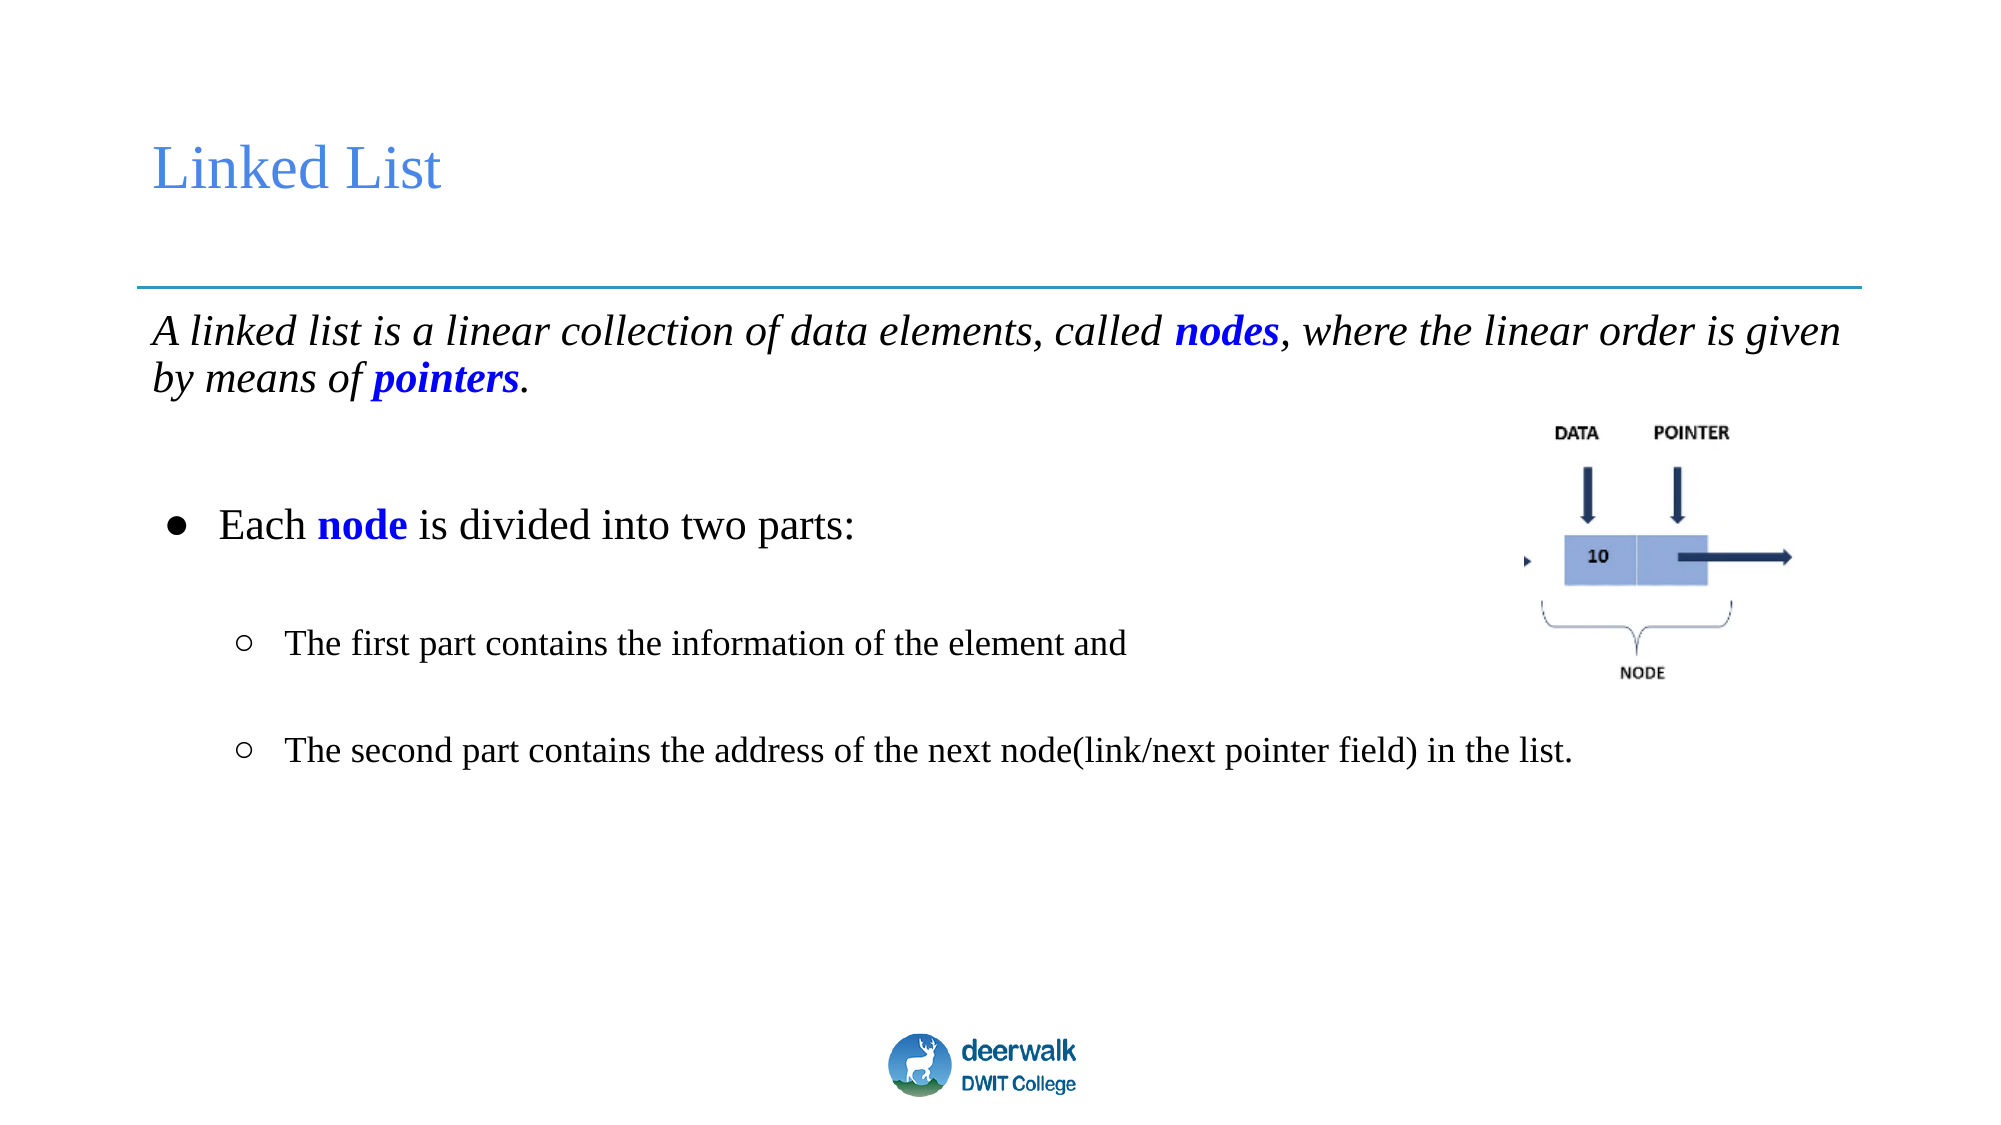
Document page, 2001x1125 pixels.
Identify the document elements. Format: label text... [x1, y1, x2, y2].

picture [873, 1013, 1103, 1120]
list A linked list is a linear collection of data elements, called nodes, where the linear order is given by means of pointers. Each node is divided into two parts: The first part contains the information of the element and The second part contains the address of the next node(link/next pointer field) in the list. [137, 299, 1863, 782]
picture [1524, 393, 1795, 688]
title Linked List [137, 59, 1863, 278]
